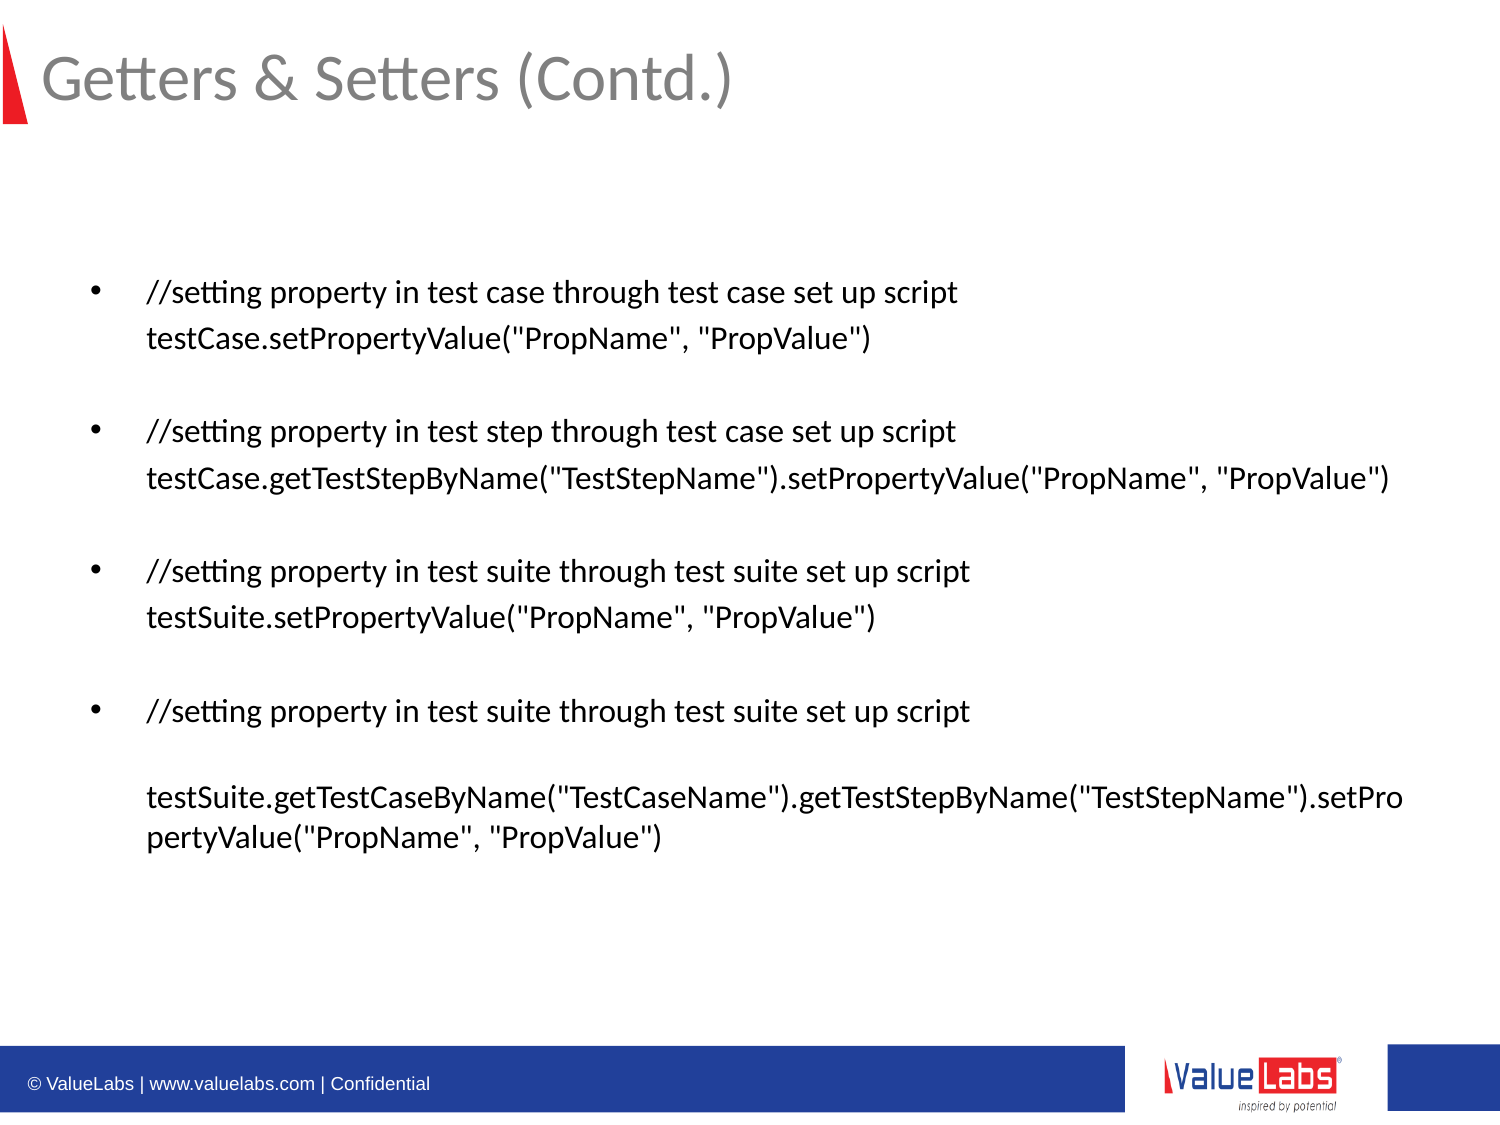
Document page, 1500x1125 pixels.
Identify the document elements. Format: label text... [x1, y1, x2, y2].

list //setting property in test case through test case set up script testCase.setPropertyValue("PropName", "PropValue") //setting property in test step through test case set up script testCase.getTestStepByName("TestStepName").setPropertyValue("PropName", "PropValue") //setting property in test suite through test suite set up script testSuite.setPropertyValue("PropName", "PropValue") //setting property in test suite through test suite set up script testSuite.getTestCaseByName("TestCaseName").getTestStepByName("TestStepName").setPropertyValue("PropName", "PropValue") [75, 262, 1425, 1005]
title Getters & Setters (Contd.) [26, 0, 1376, 153]
picture [1162, 1054, 1343, 1113]
